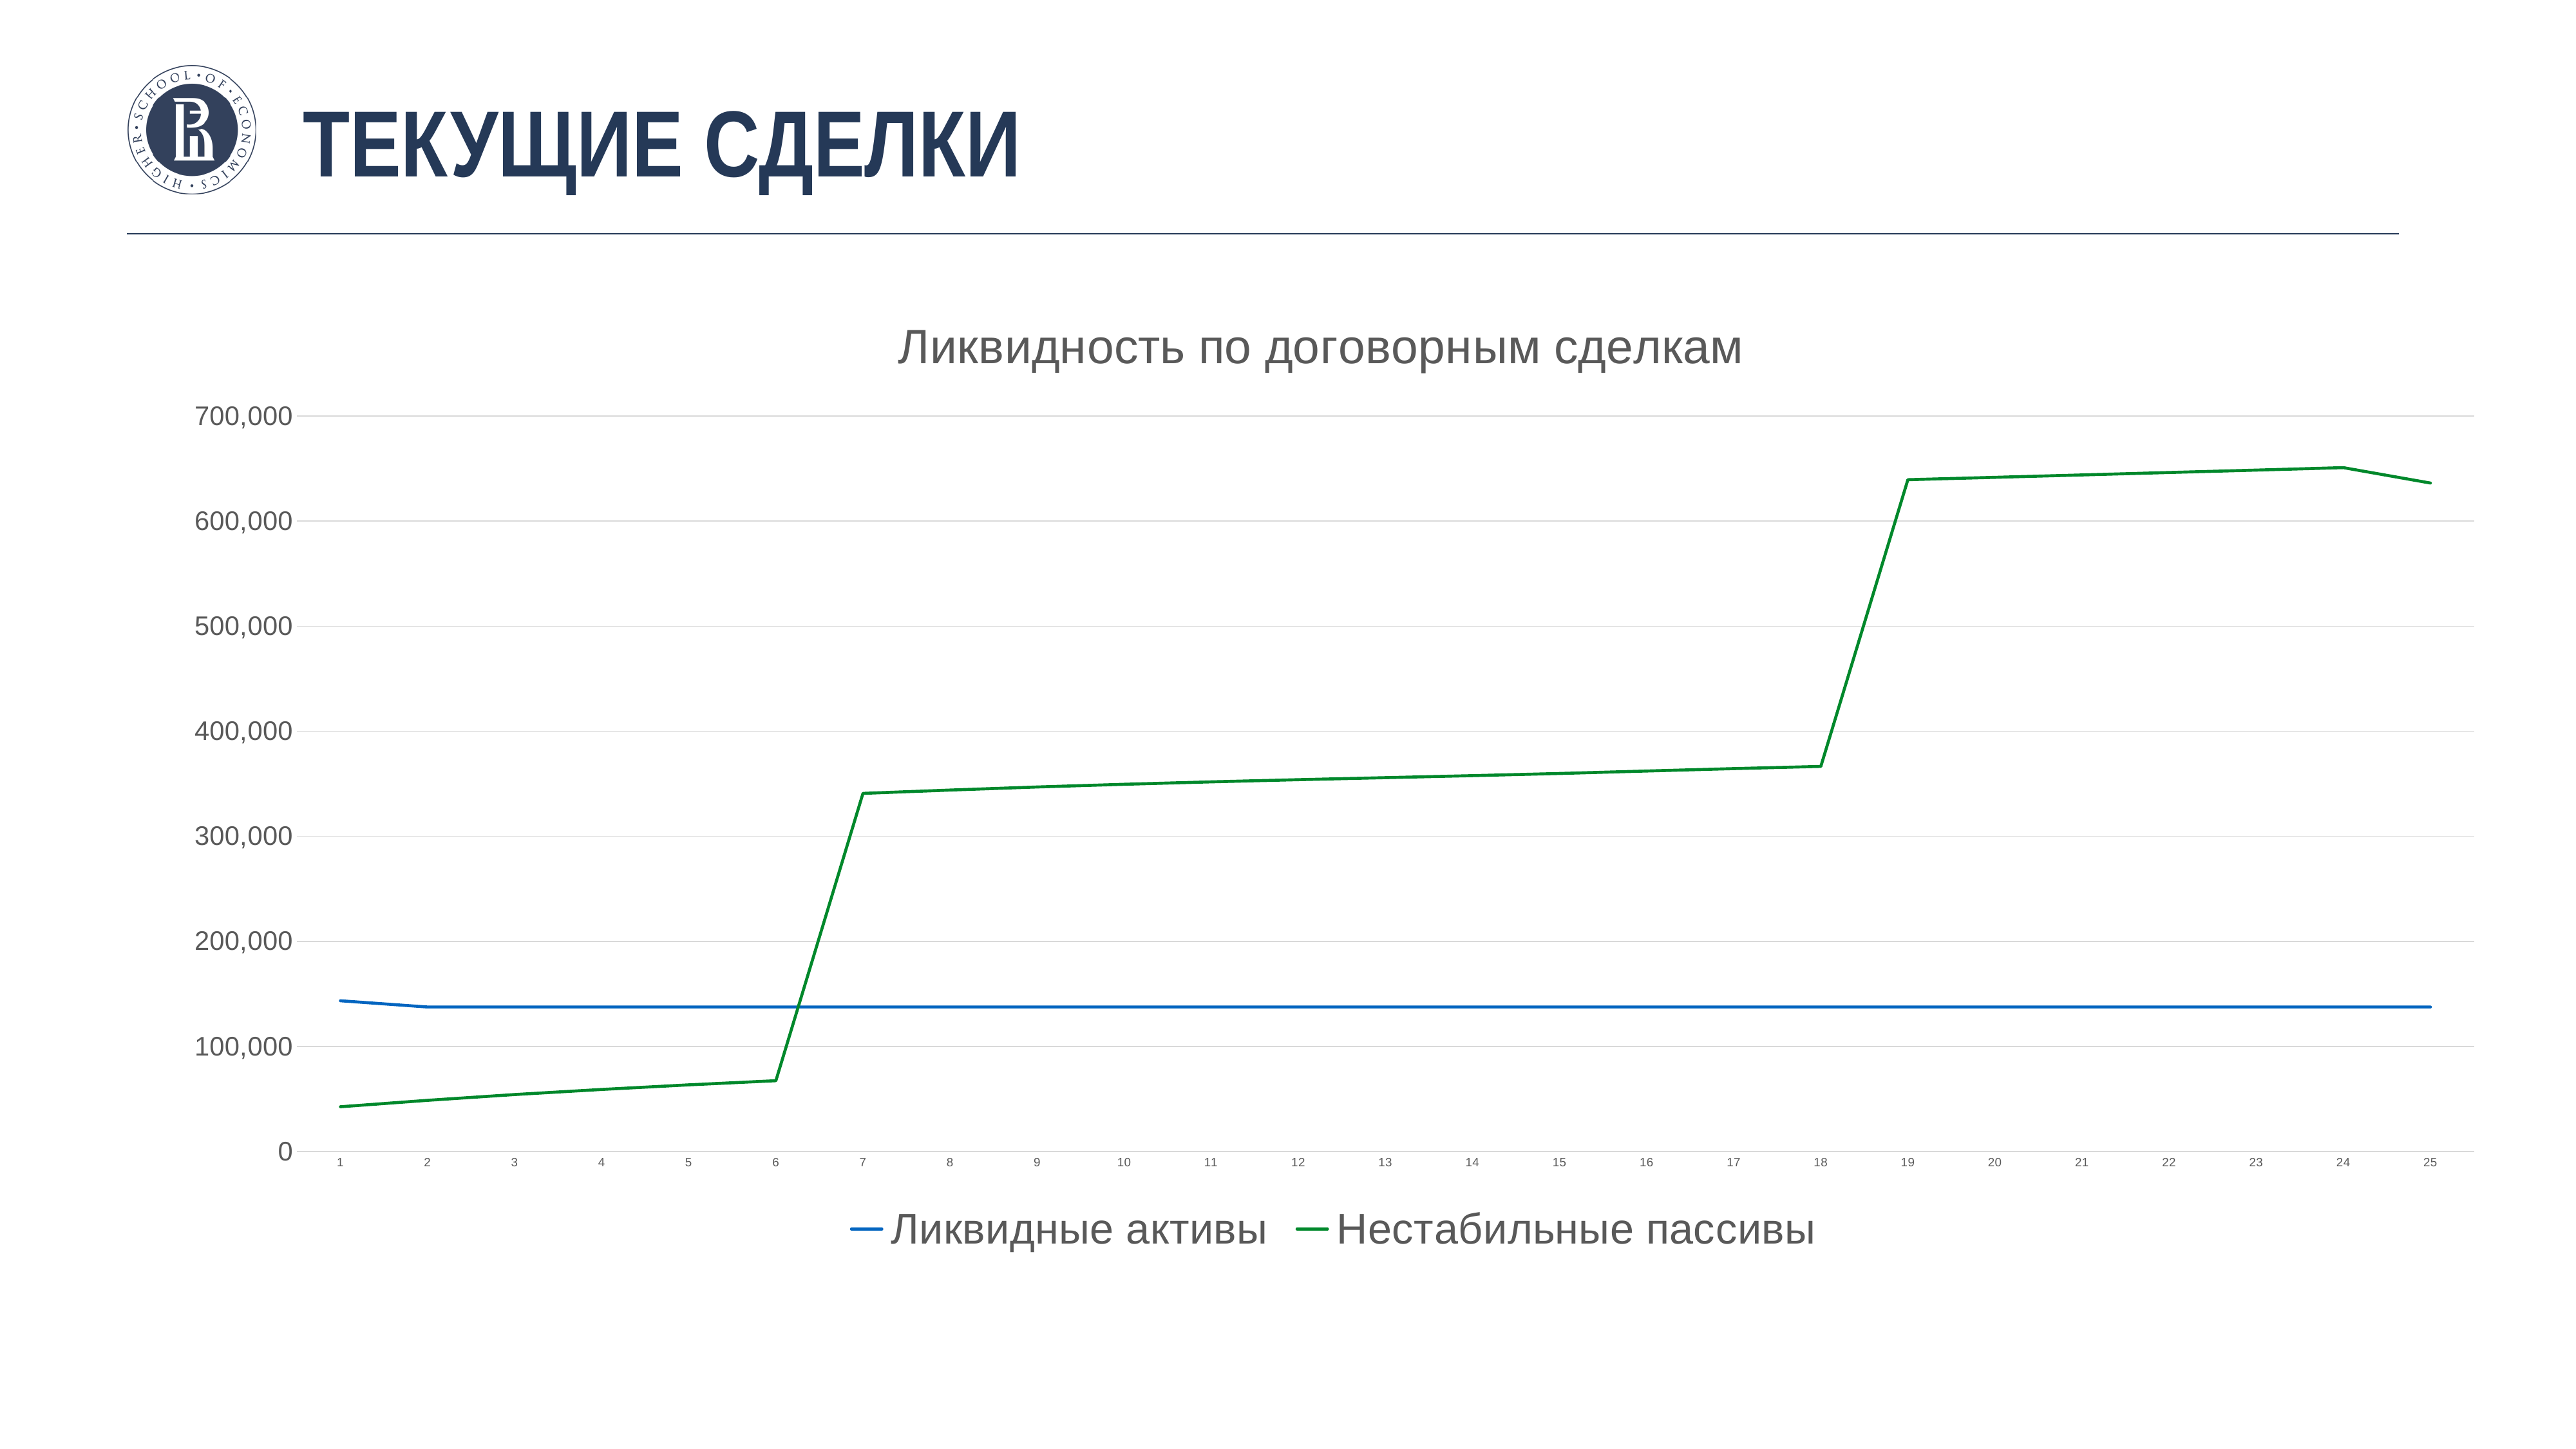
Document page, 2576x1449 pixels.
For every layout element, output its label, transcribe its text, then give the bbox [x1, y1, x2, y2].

text_box ТЕКУЩИЕ СДЕЛКИ [295, 0, 2030, 204]
picture [128, 65, 257, 194]
chart [147, 274, 2522, 1262]
